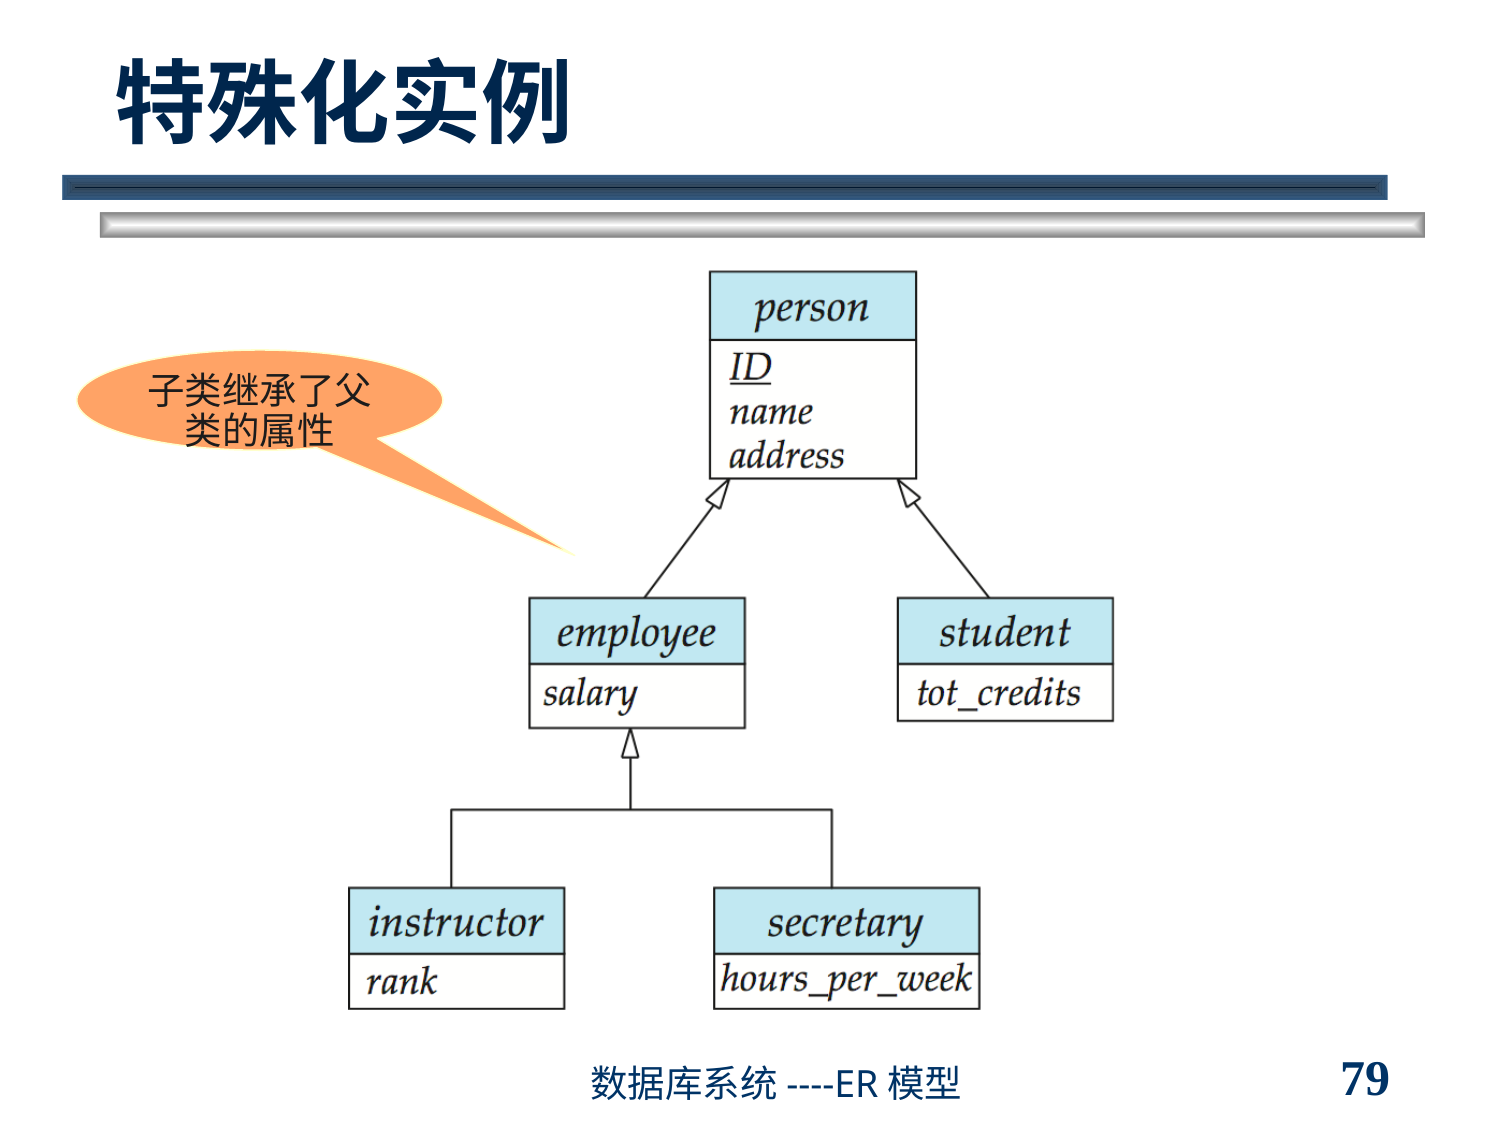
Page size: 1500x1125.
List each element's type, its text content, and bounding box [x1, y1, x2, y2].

picture [348, 266, 1118, 1010]
title 特殊化实例 [99, 62, 1375, 163]
footer 数据库系统----ER模型 [574, 1062, 1188, 1113]
slide_number 79 [1324, 1049, 1489, 1101]
text_box 子类继承了父类的属性 [76, 349, 343, 459]
